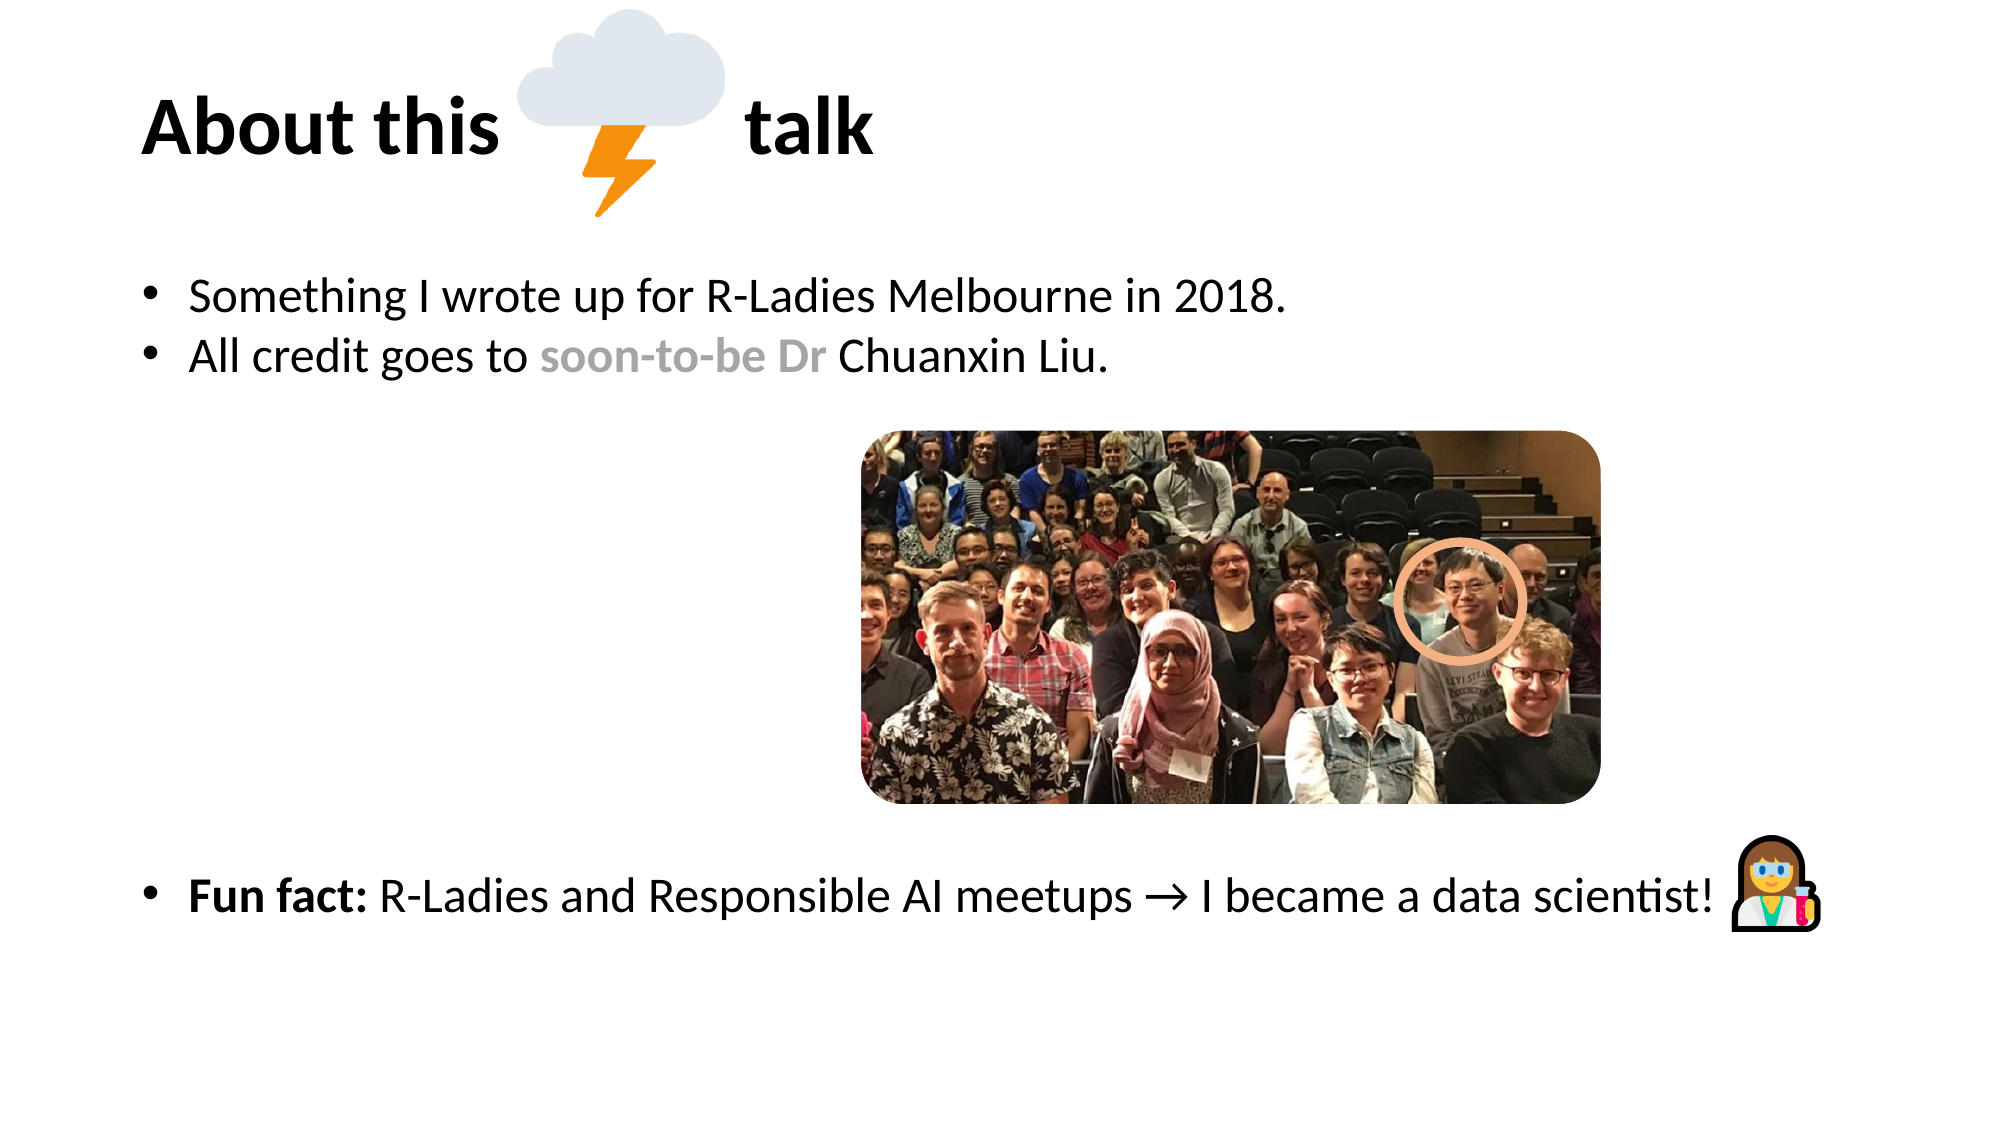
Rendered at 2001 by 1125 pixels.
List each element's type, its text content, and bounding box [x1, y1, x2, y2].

text_box Something I wrote up for R-Ladies Melbourne in 2018. All credit goes to soon-to-be Dr Chuanxin Liu. Fun fact: R-Ladies and Responsible AI meetups → I became a data scientist! [127, 254, 1849, 975]
text_box About this talk [127, 63, 517, 179]
picture [1727, 835, 1825, 932]
picture [517, 9, 725, 217]
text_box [829, 399, 1633, 836]
text_box About this talk [725, 63, 1300, 179]
